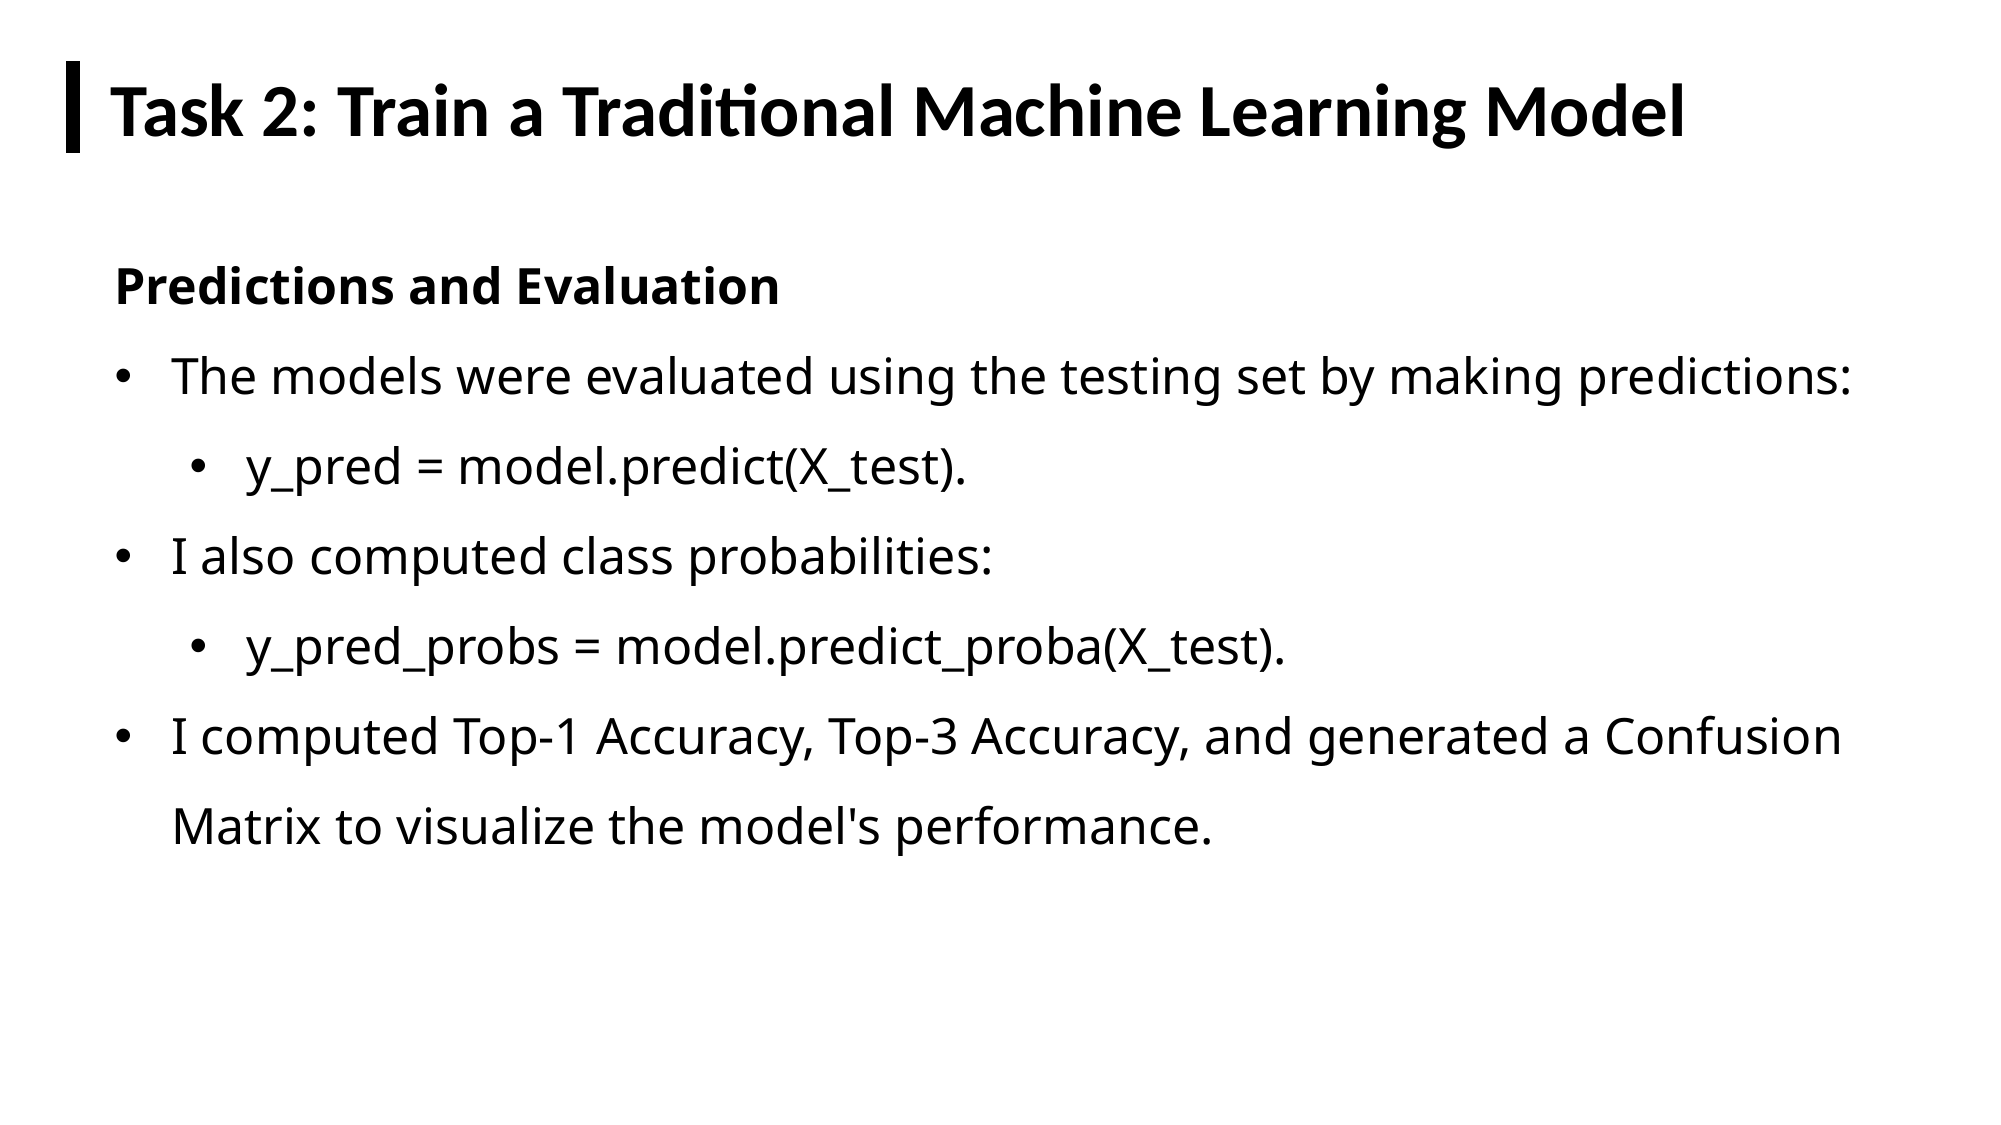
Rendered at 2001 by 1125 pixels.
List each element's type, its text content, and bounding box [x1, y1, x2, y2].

text_box [66, 61, 80, 153]
text_box Task 2: Train a Traditional Machine Learning Model [78, 54, 1933, 159]
text_box Predictions and Evaluation The models were evaluated using the testing set by making predictions: y_pred = model.predict(X_test). I also computed class probabilities: y_pred_probs = model.predict_proba(X_test). I computed Top-1 Accuracy, Top-3 Accuracy, and generated a Confusion Matrix to visualize the model's performance. [99, 217, 1900, 863]
